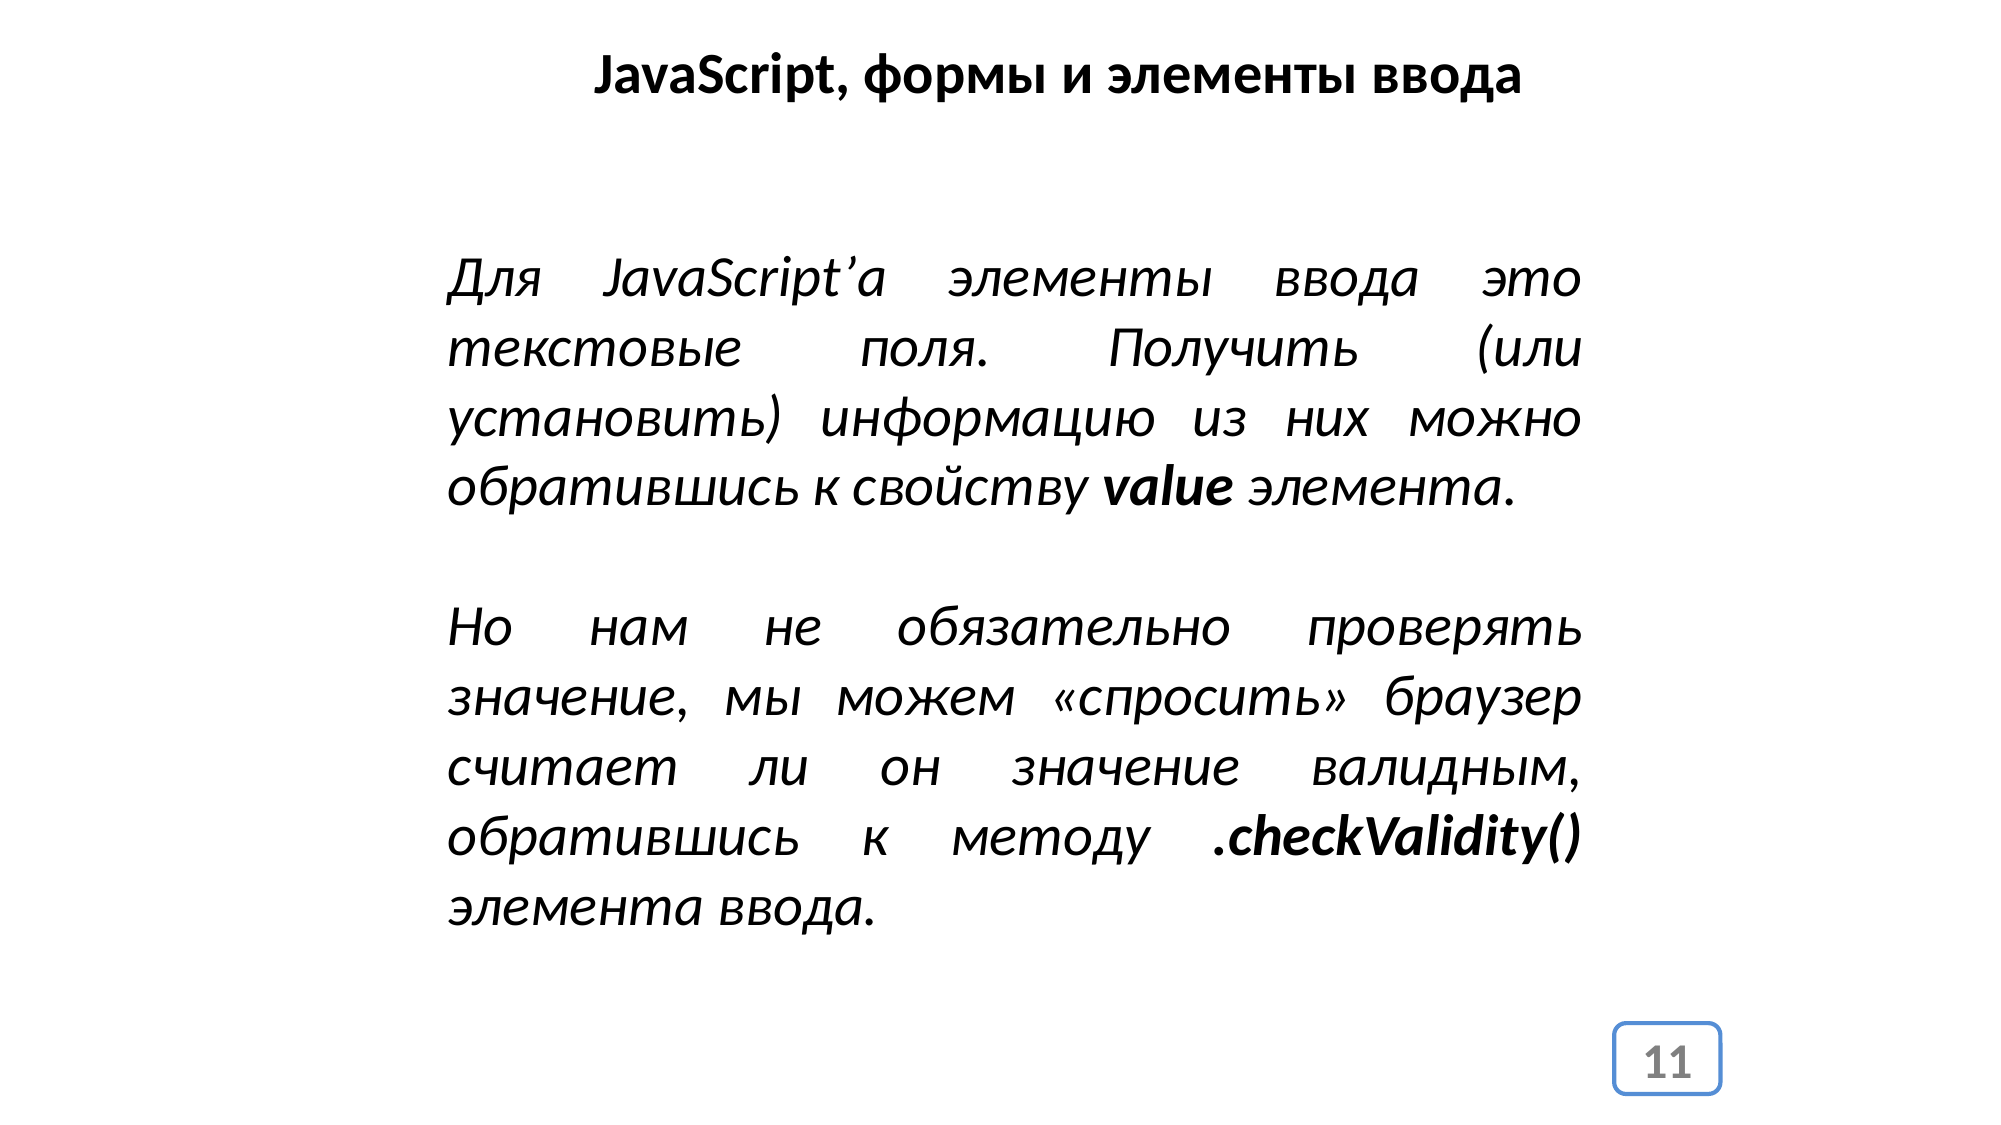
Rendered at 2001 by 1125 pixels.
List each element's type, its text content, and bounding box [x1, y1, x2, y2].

text_box Для JavaScript’а элементы ввода это текстовые поля. Получить (или установить) информацию из них можно обратившись к свойству value элемента. Но нам не обязательно проверять значение, мы можем «спросить» браузер считает ли он значение валидным, обратившись к методу .checkValidity() элемента ввода. [432, 230, 1599, 945]
text_box JavaScript, формы и элементы ввода [579, 27, 1539, 113]
text_box 11 [1612, 1021, 1723, 1097]
